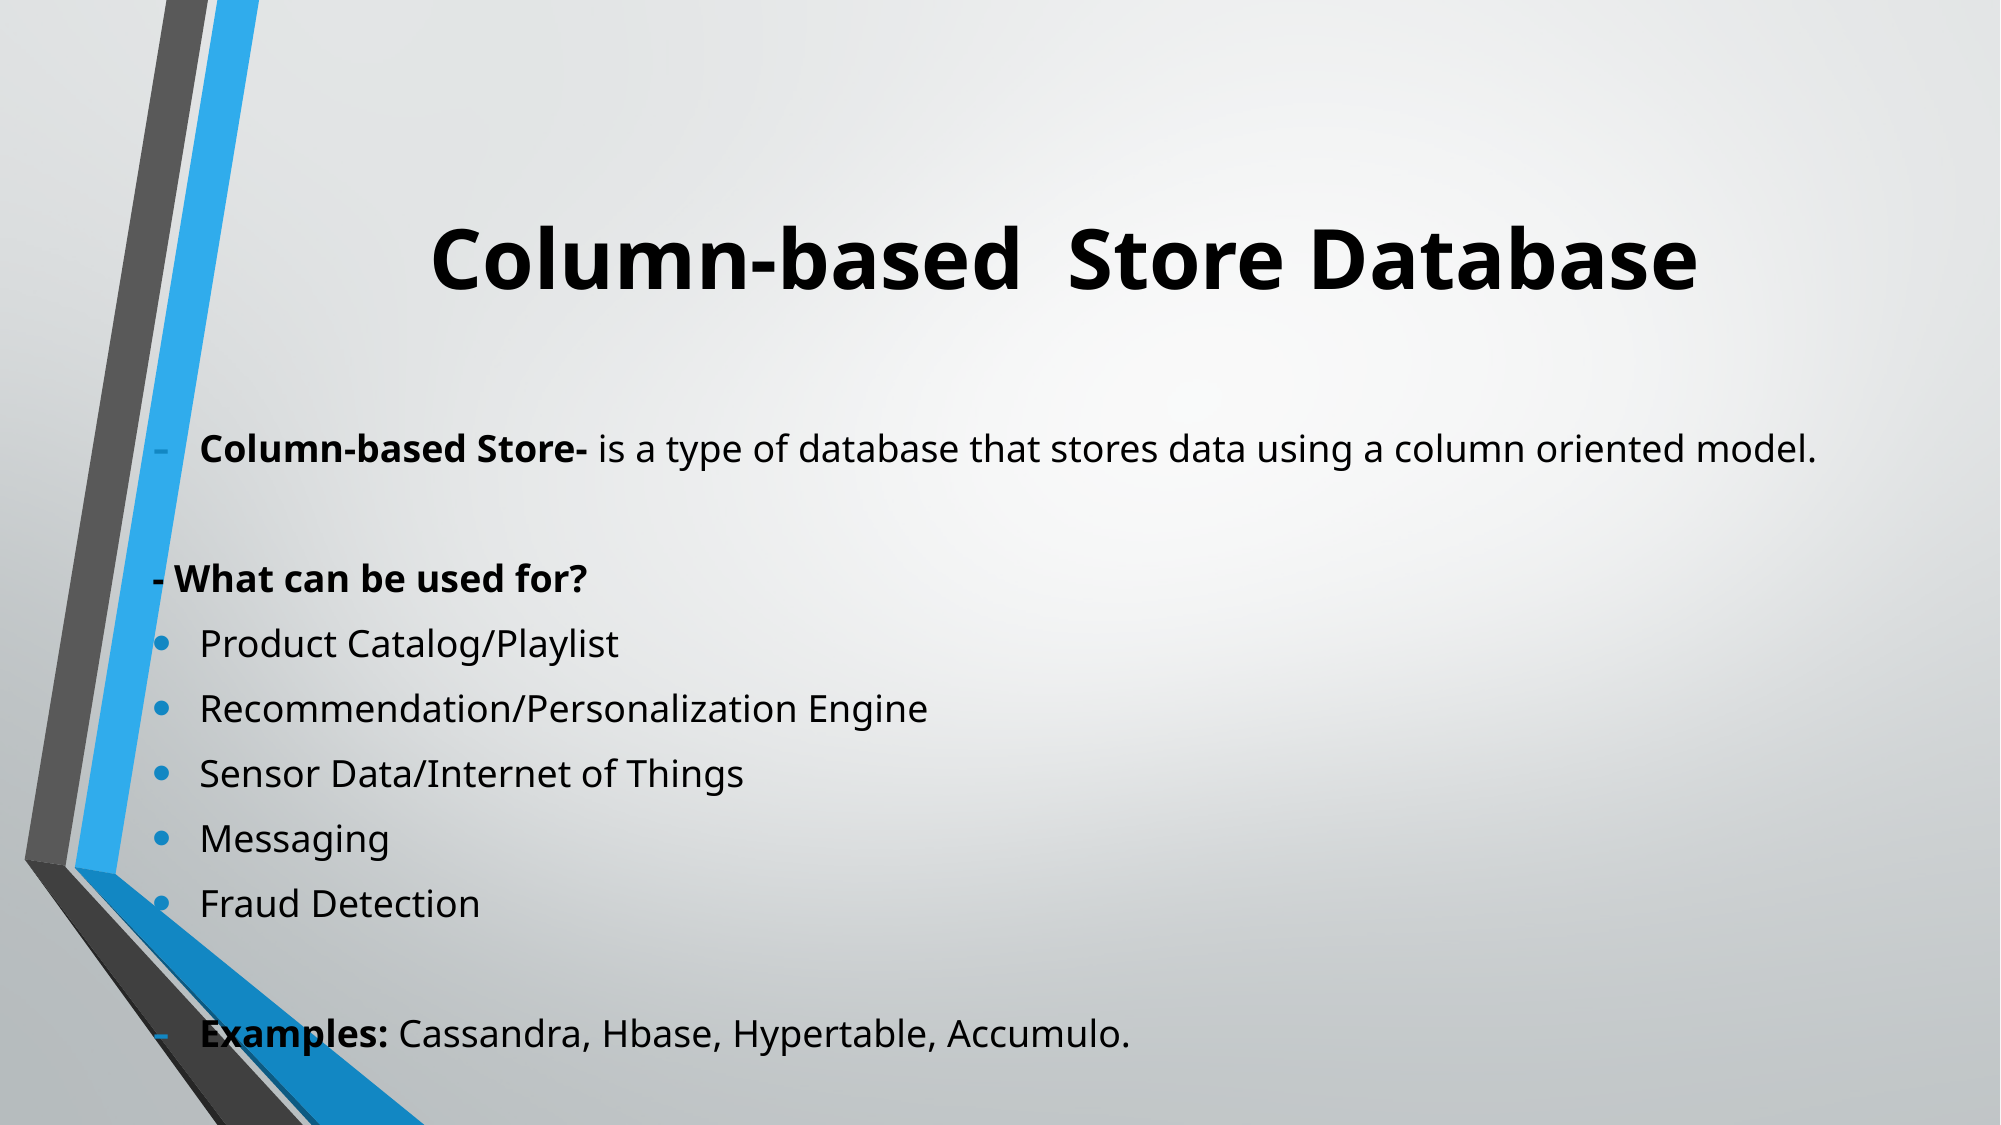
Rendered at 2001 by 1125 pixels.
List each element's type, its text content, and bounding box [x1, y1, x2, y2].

list Column-based Store- is a type of database that stores data using a column oriented model. - What can be used for? Product Catalog/Playlist Recommendation/Personalization Engine Sensor Data/Internet of Things Messaging Fraud Detection Examples: Cassandra, Hbase, Hypertable, Accumulo. [137, 352, 1901, 1082]
title Column-based Store Database [243, 112, 1887, 352]
